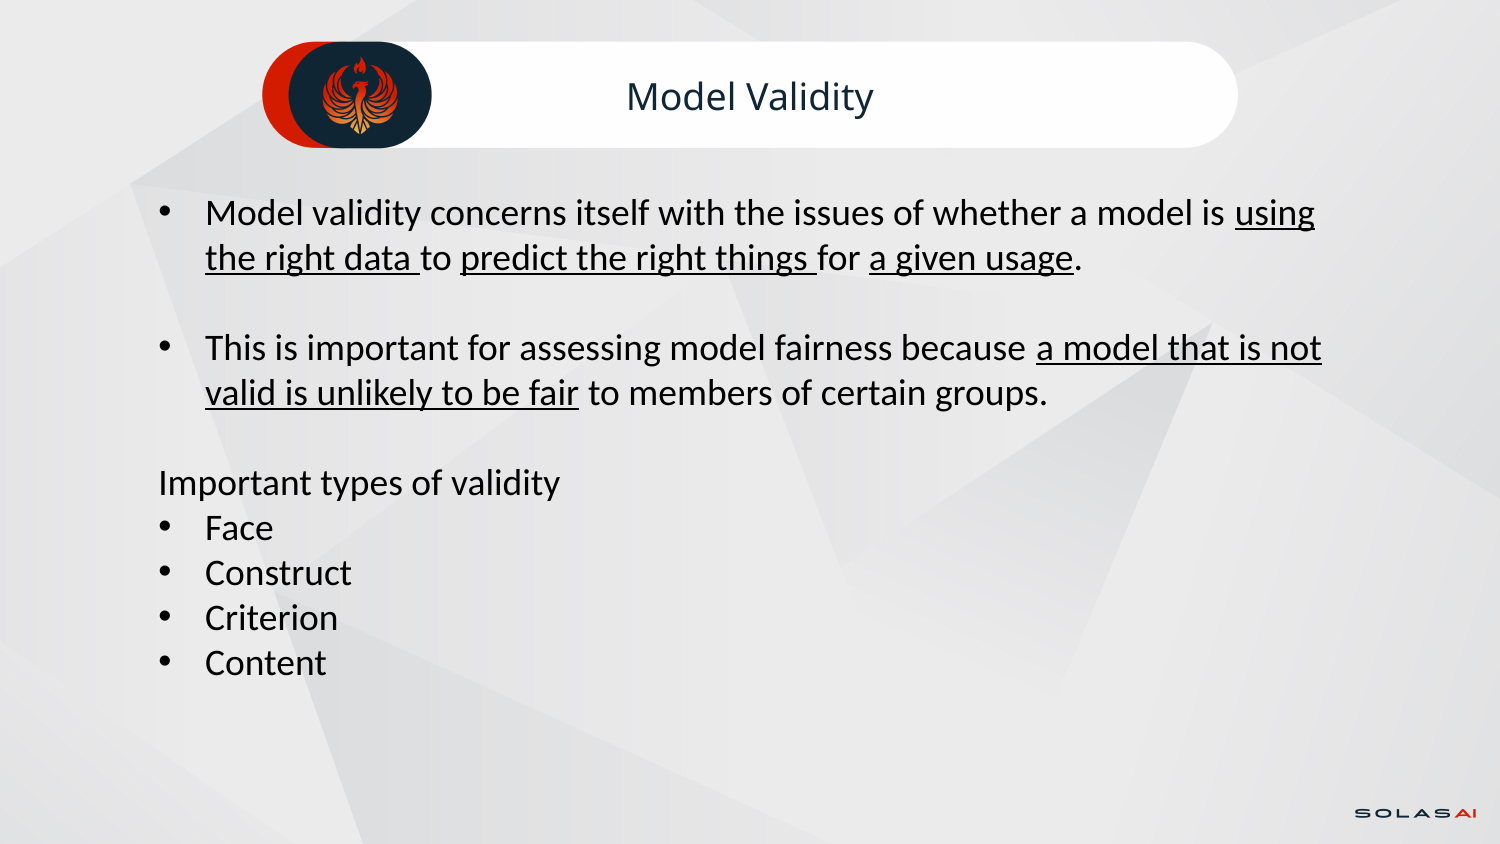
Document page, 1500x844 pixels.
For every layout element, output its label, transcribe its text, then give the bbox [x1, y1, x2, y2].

title Model Validity [262, 48, 1238, 143]
picture [0, 0, 1500, 844]
text_box Model validity concerns itself with the issues of whether a model is using the right data to predict the right things for a given usage. This is important for assessing model fairness because a model that is not valid is unlikely to be fair to members of certain groups. Important types of validity Face Construct Criterion Content [143, 180, 1357, 771]
